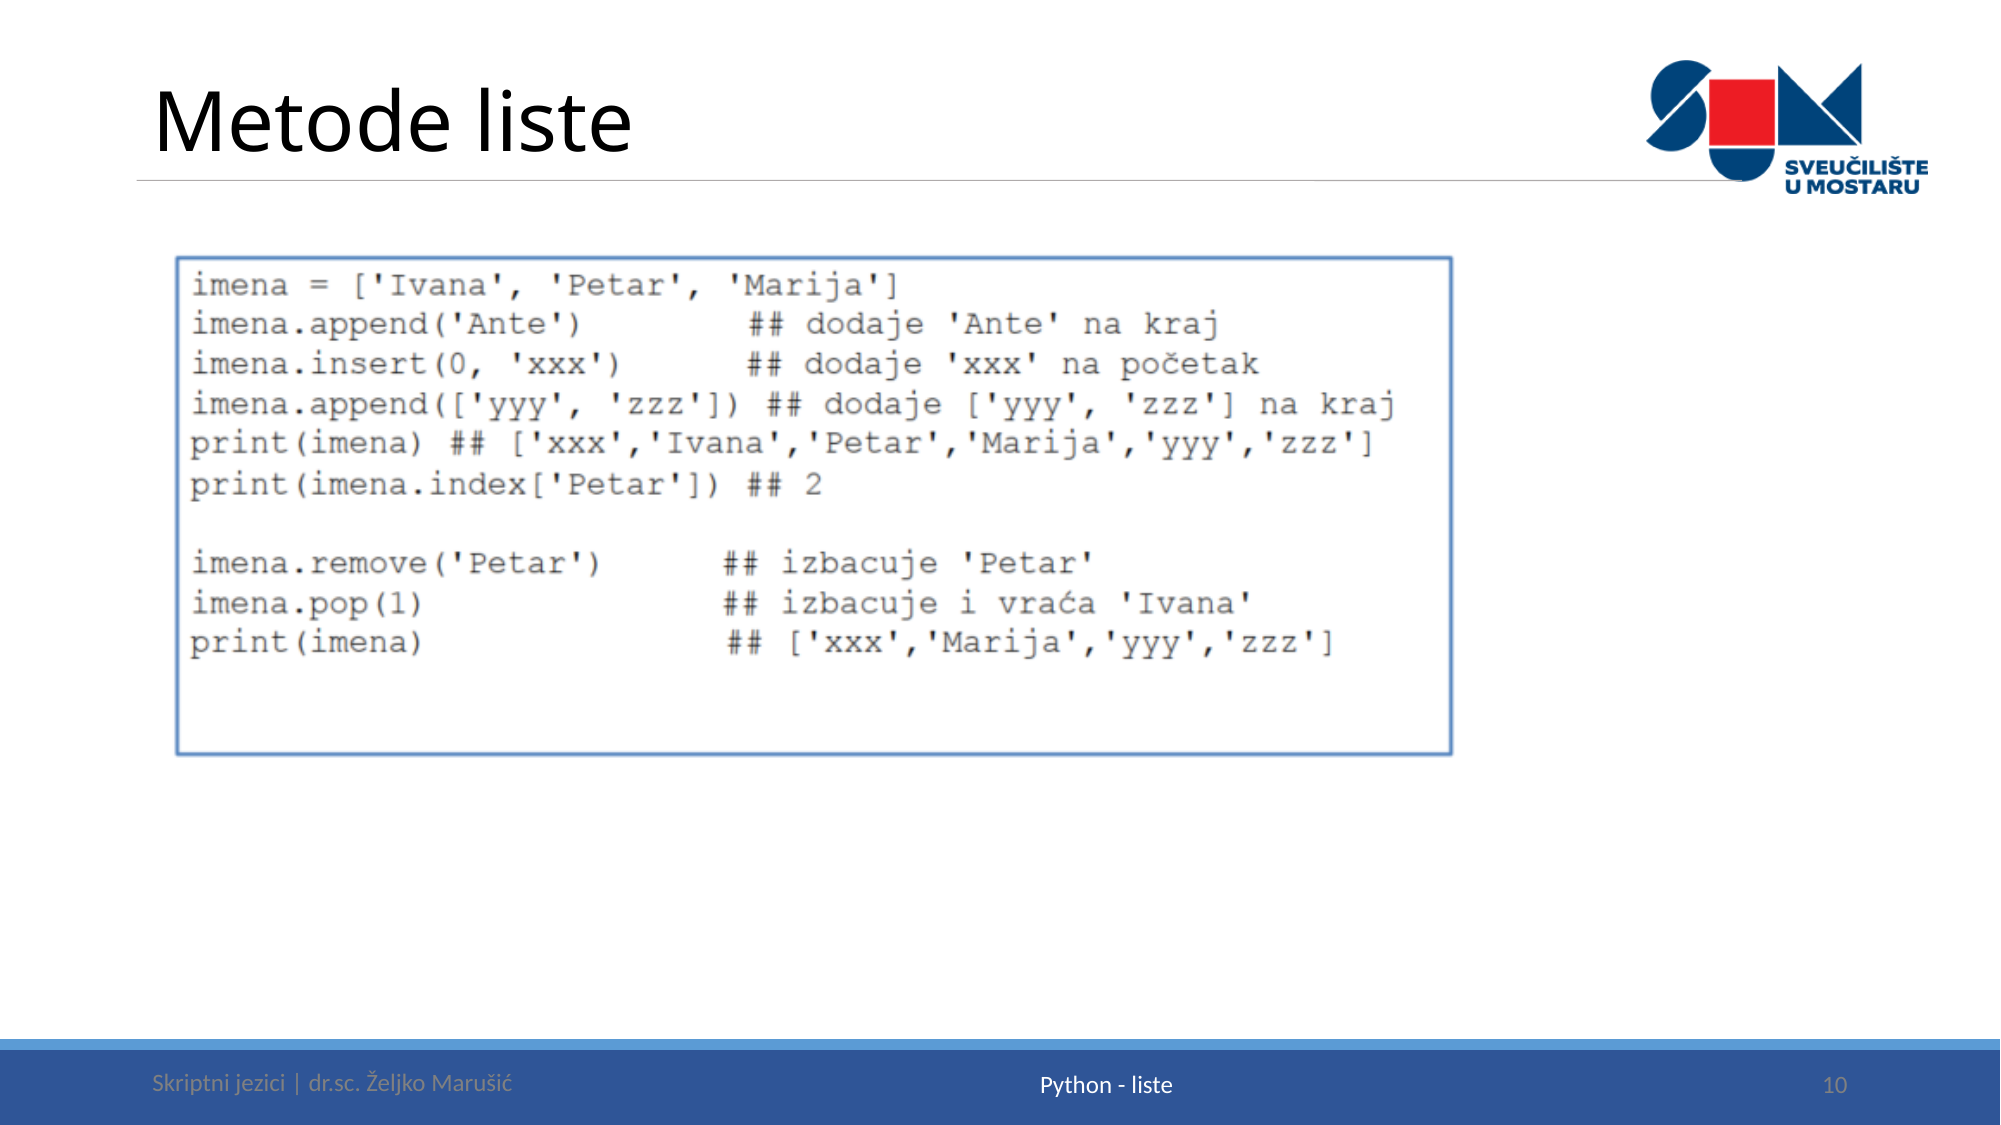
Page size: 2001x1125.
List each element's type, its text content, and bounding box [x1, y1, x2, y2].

slide_number 10 [1677, 1053, 1863, 1114]
picture [1647, 60, 1928, 194]
footer Skriptni jezici | dr.sc. Željko Marušić [137, 1051, 897, 1112]
title Metode liste [137, 44, 1647, 206]
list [168, 252, 1470, 763]
